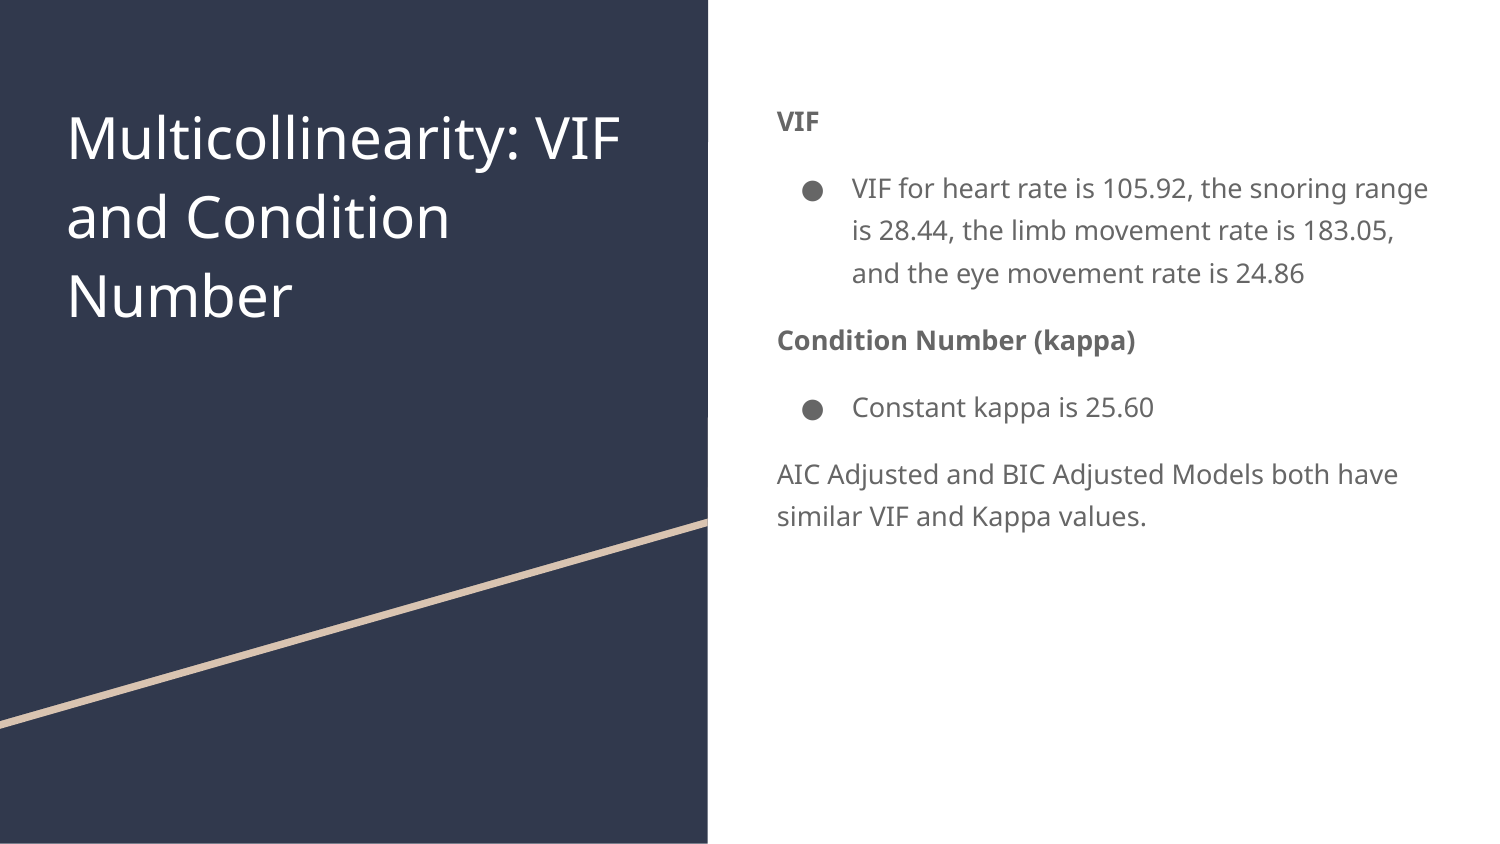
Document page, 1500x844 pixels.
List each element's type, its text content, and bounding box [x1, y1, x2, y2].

list VIF VIF for heart rate is 105.92, the snoring range is 28.44, the limb movement rate is 183.05, and the eye movement rate is 24.86 Condition Number (kappa) Constant kappa is 25.60 AIC Adjusted and BIC Adjusted Models both have similar VIF and Kappa values. [761, 82, 1446, 755]
title Multicollinearity: VIF and Condition Number [51, 82, 660, 494]
